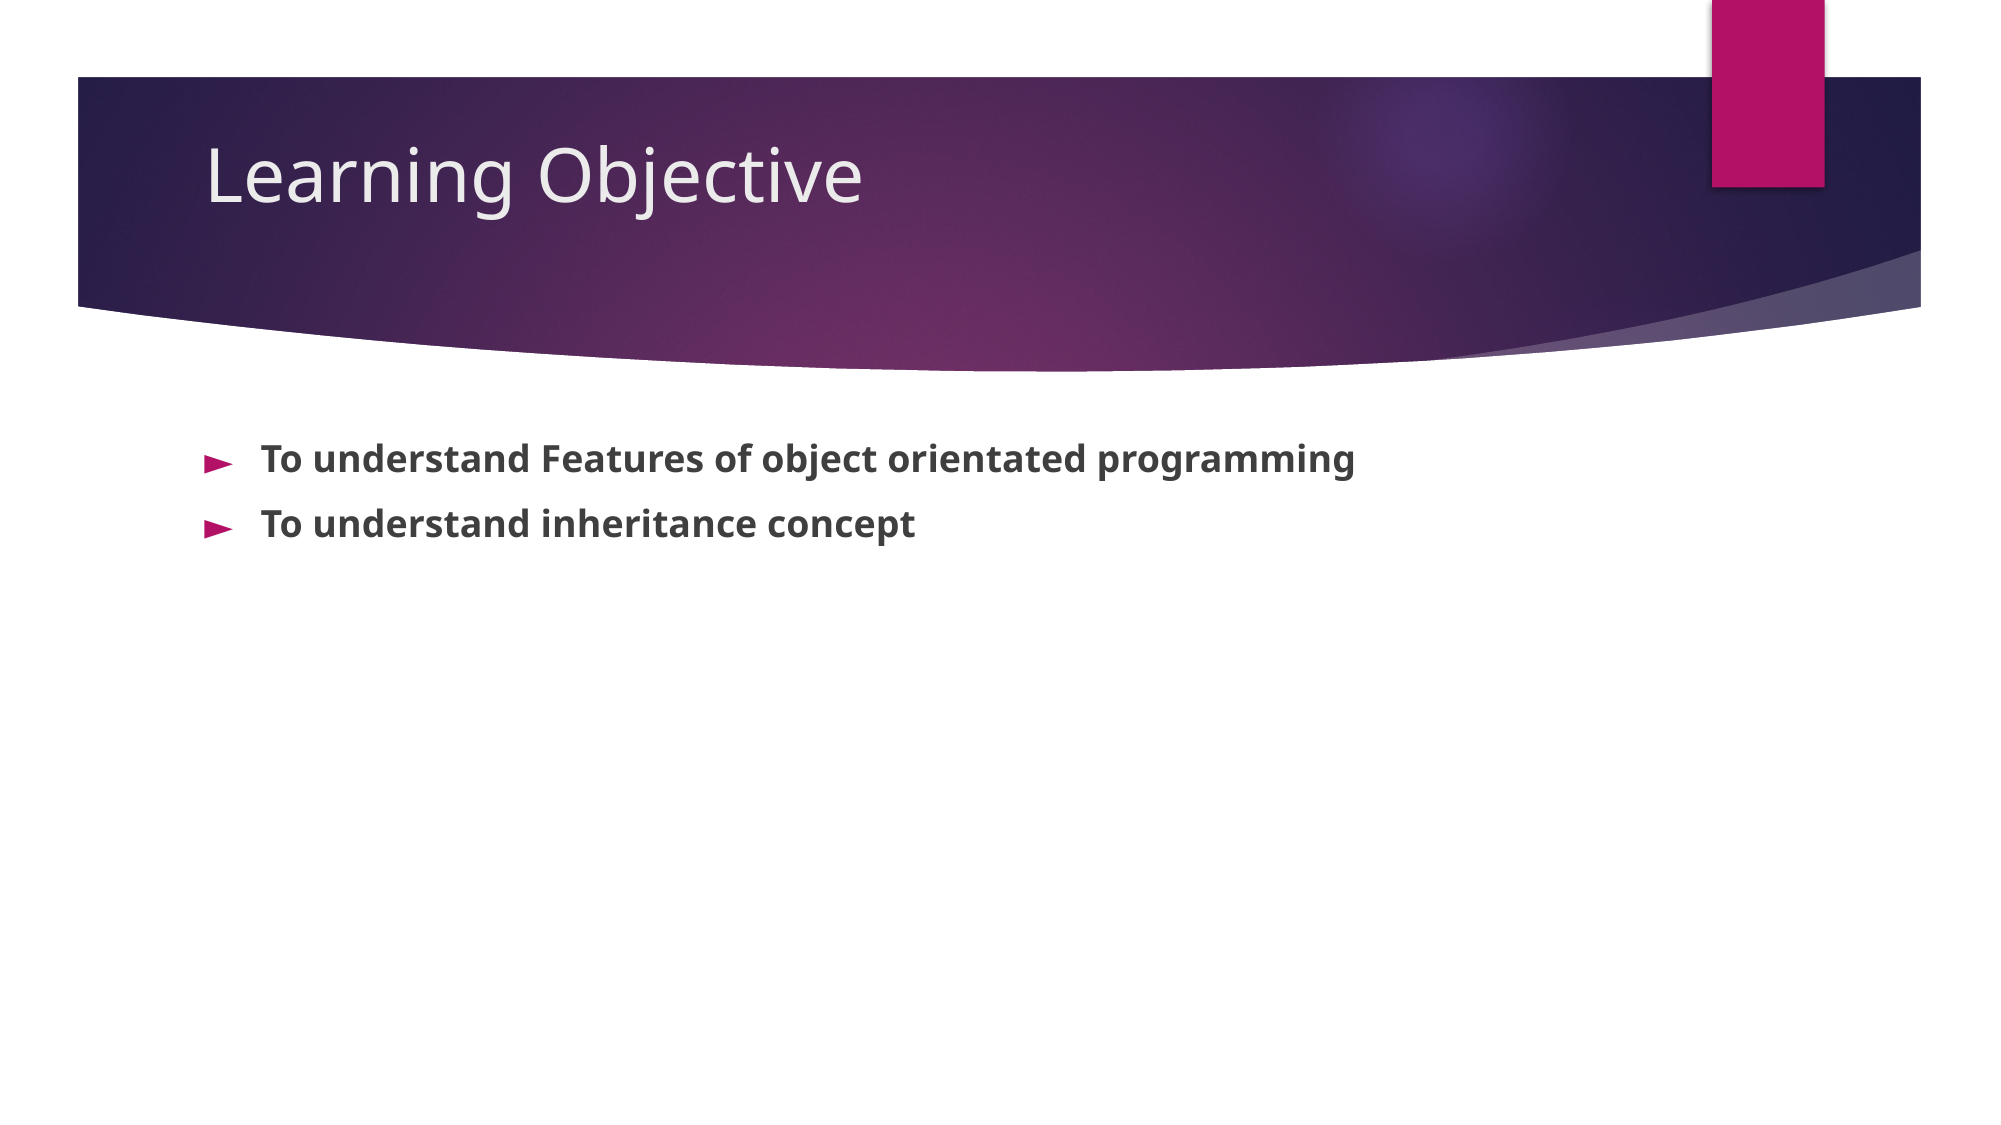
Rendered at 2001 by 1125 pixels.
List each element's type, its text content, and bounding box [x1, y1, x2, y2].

title Learning Objective [189, 159, 1627, 276]
list To understand Features of object orientated programming To understand inheritance concept [189, 427, 1638, 988]
picture [79, 78, 1920, 371]
